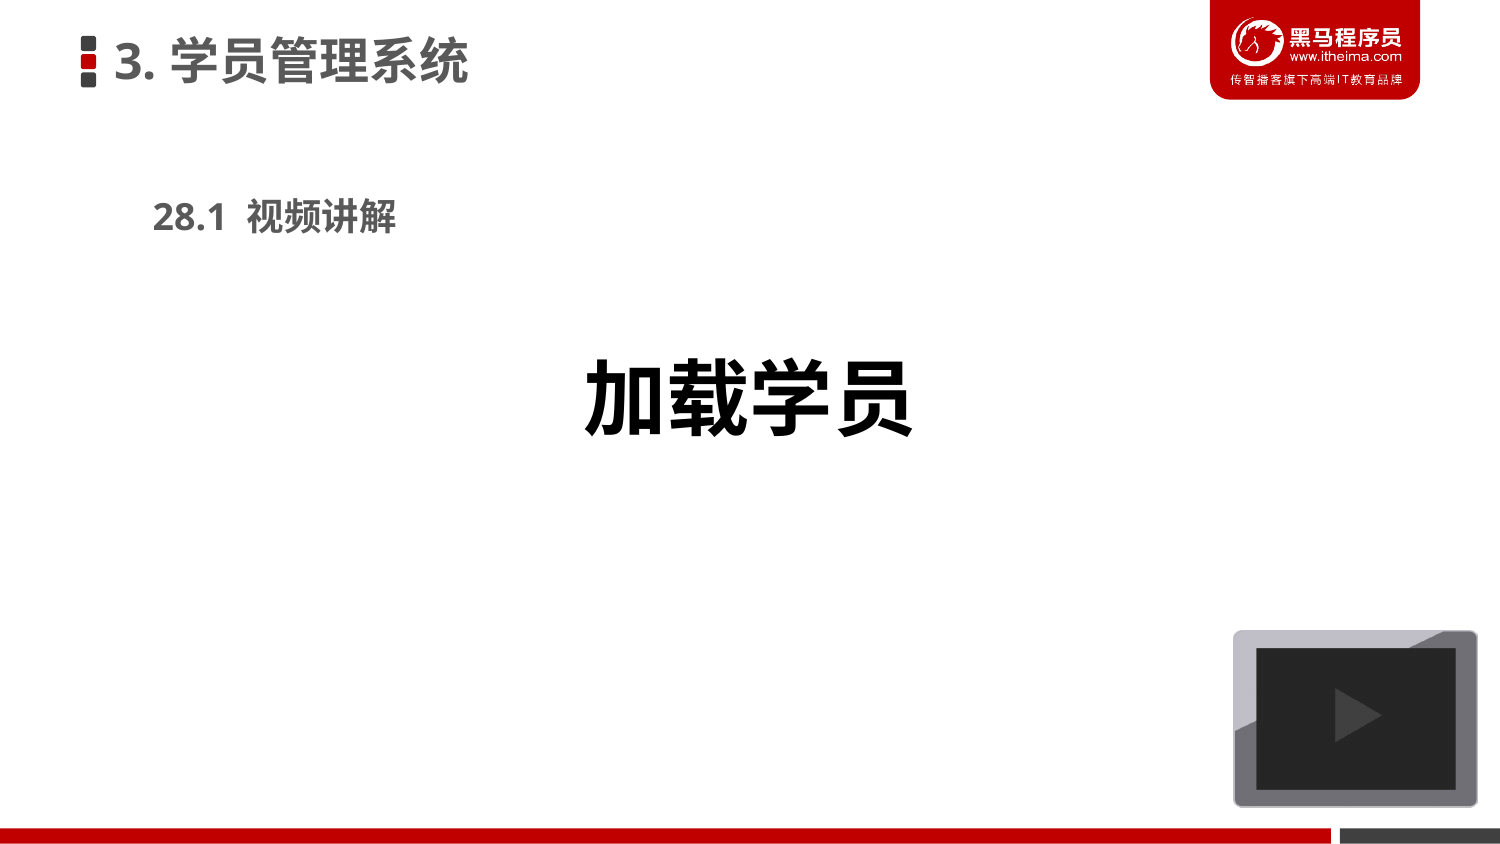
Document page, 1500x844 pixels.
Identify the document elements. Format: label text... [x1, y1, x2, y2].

text_box 3.学员管理系统 [103, 0, 987, 130]
picture [1212, 8, 1421, 94]
text_box 28.1 视频讲解 [138, 185, 715, 246]
picture [1232, 630, 1478, 809]
text_box 加载学员 [219, 339, 1281, 455]
